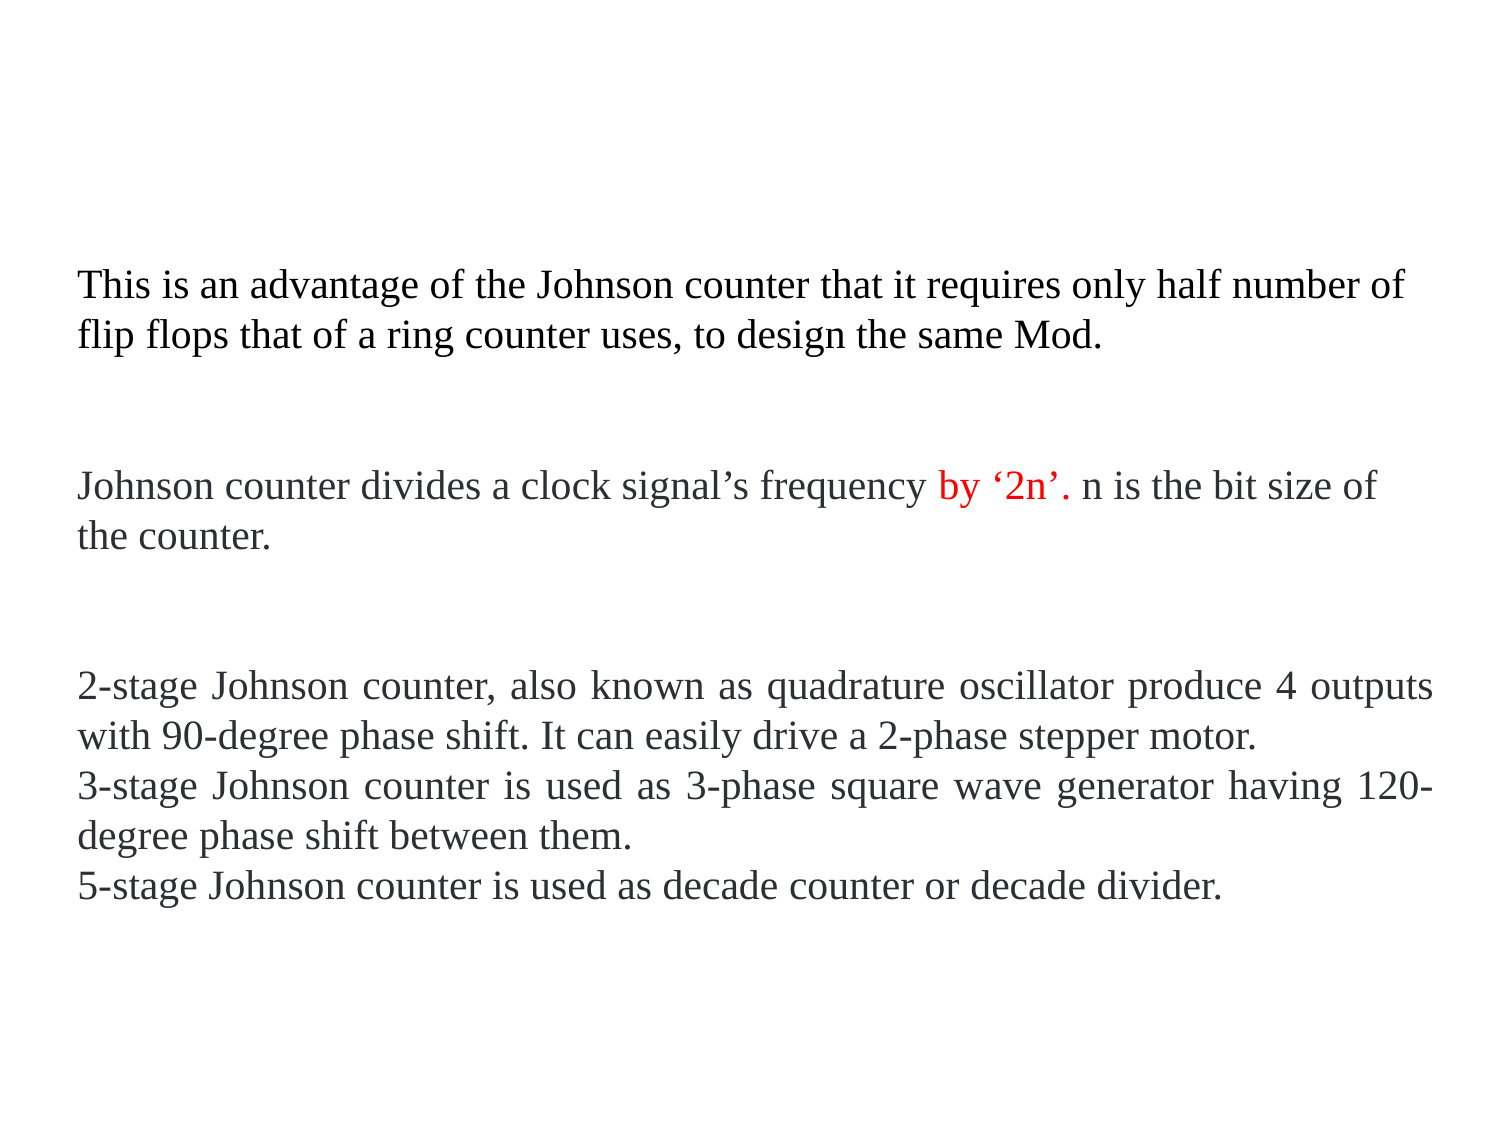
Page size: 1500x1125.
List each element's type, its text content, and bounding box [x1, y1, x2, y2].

text_box This is an advantage of the Johnson counter that it requires only half number of flip flops that of a ring counter uses, to design the same Mod. Johnson counter divides a clock signal’s frequency by ‘2n’. n is the bit size of the counter. [62, 249, 1425, 565]
text_box 2-stage Johnson counter, also known as quadrature oscillator produce 4 outputs with 90-degree phase shift. It can easily drive a 2-phase stepper motor. 3-stage Johnson counter is used as 3-phase square wave generator having 120-degree phase shift between them. 5-stage Johnson counter is used as decade counter or decade divider. [62, 650, 1450, 915]
